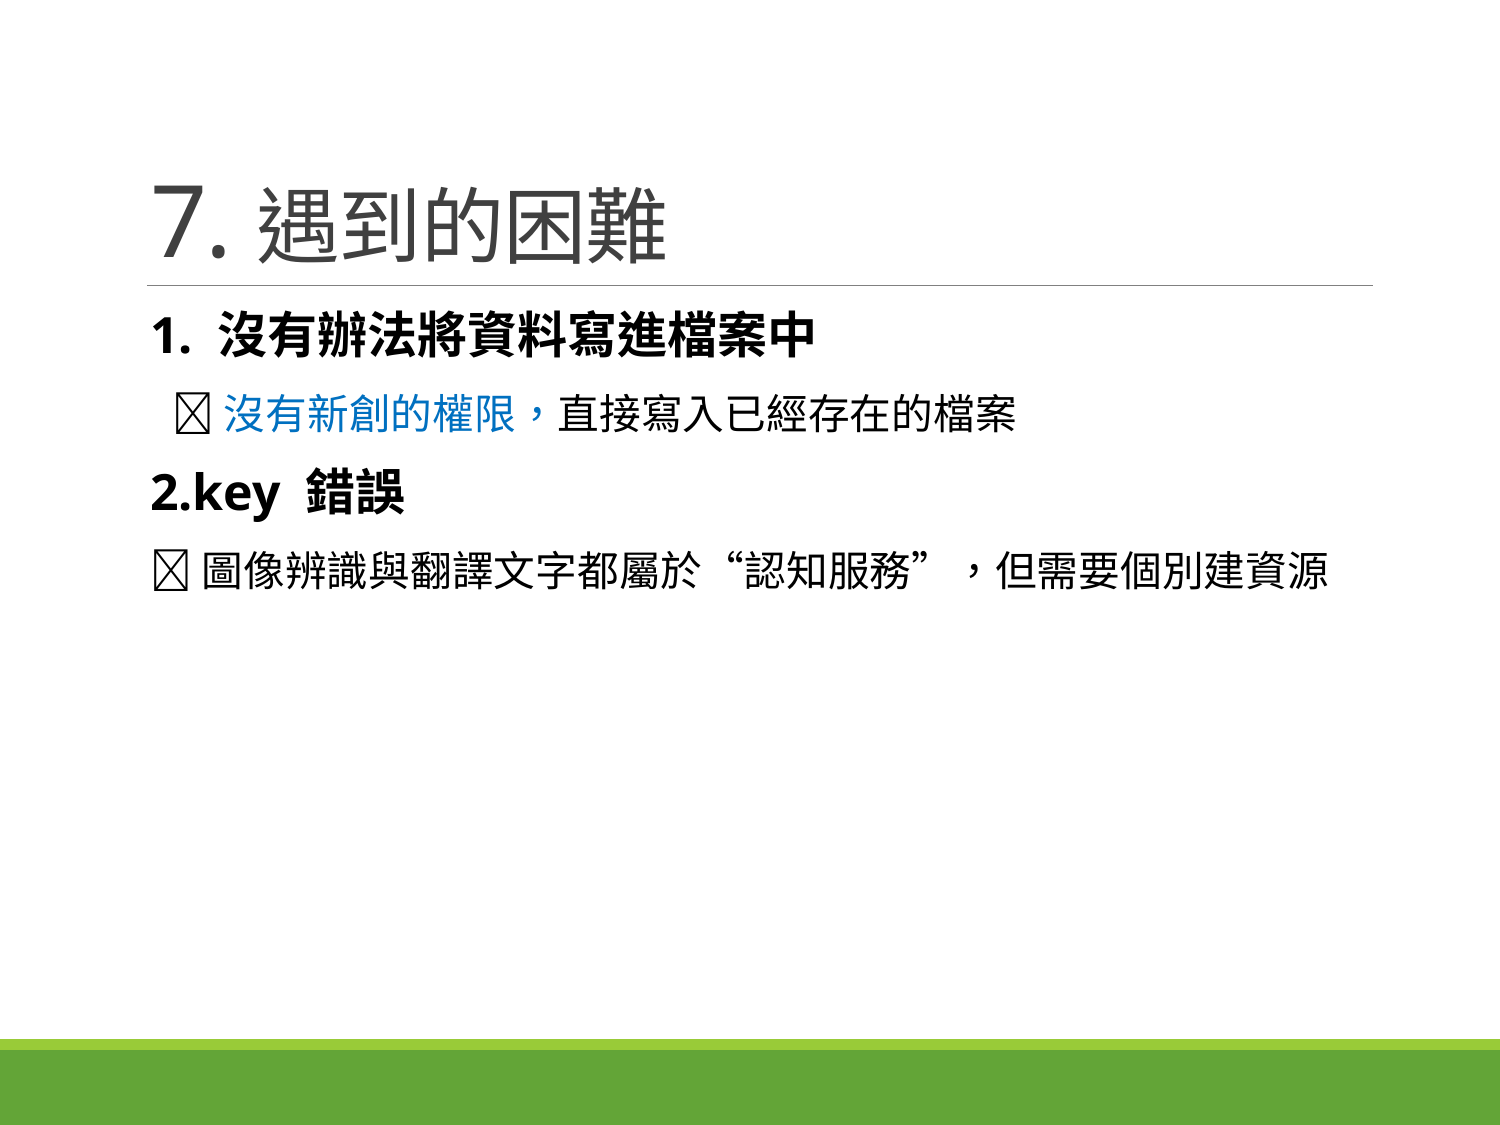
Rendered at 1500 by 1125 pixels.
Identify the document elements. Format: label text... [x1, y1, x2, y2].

title 7.遇到的困難 [135, 47, 1373, 285]
list 1. 沒有辦法將資料寫進檔案中 沒有新創的權限，直接寫入已經存在的檔案 2.key 錯誤 圖像辨識與翻譯文字都屬於“認知服務”，但需要個別建資源 [135, 302, 1373, 963]
